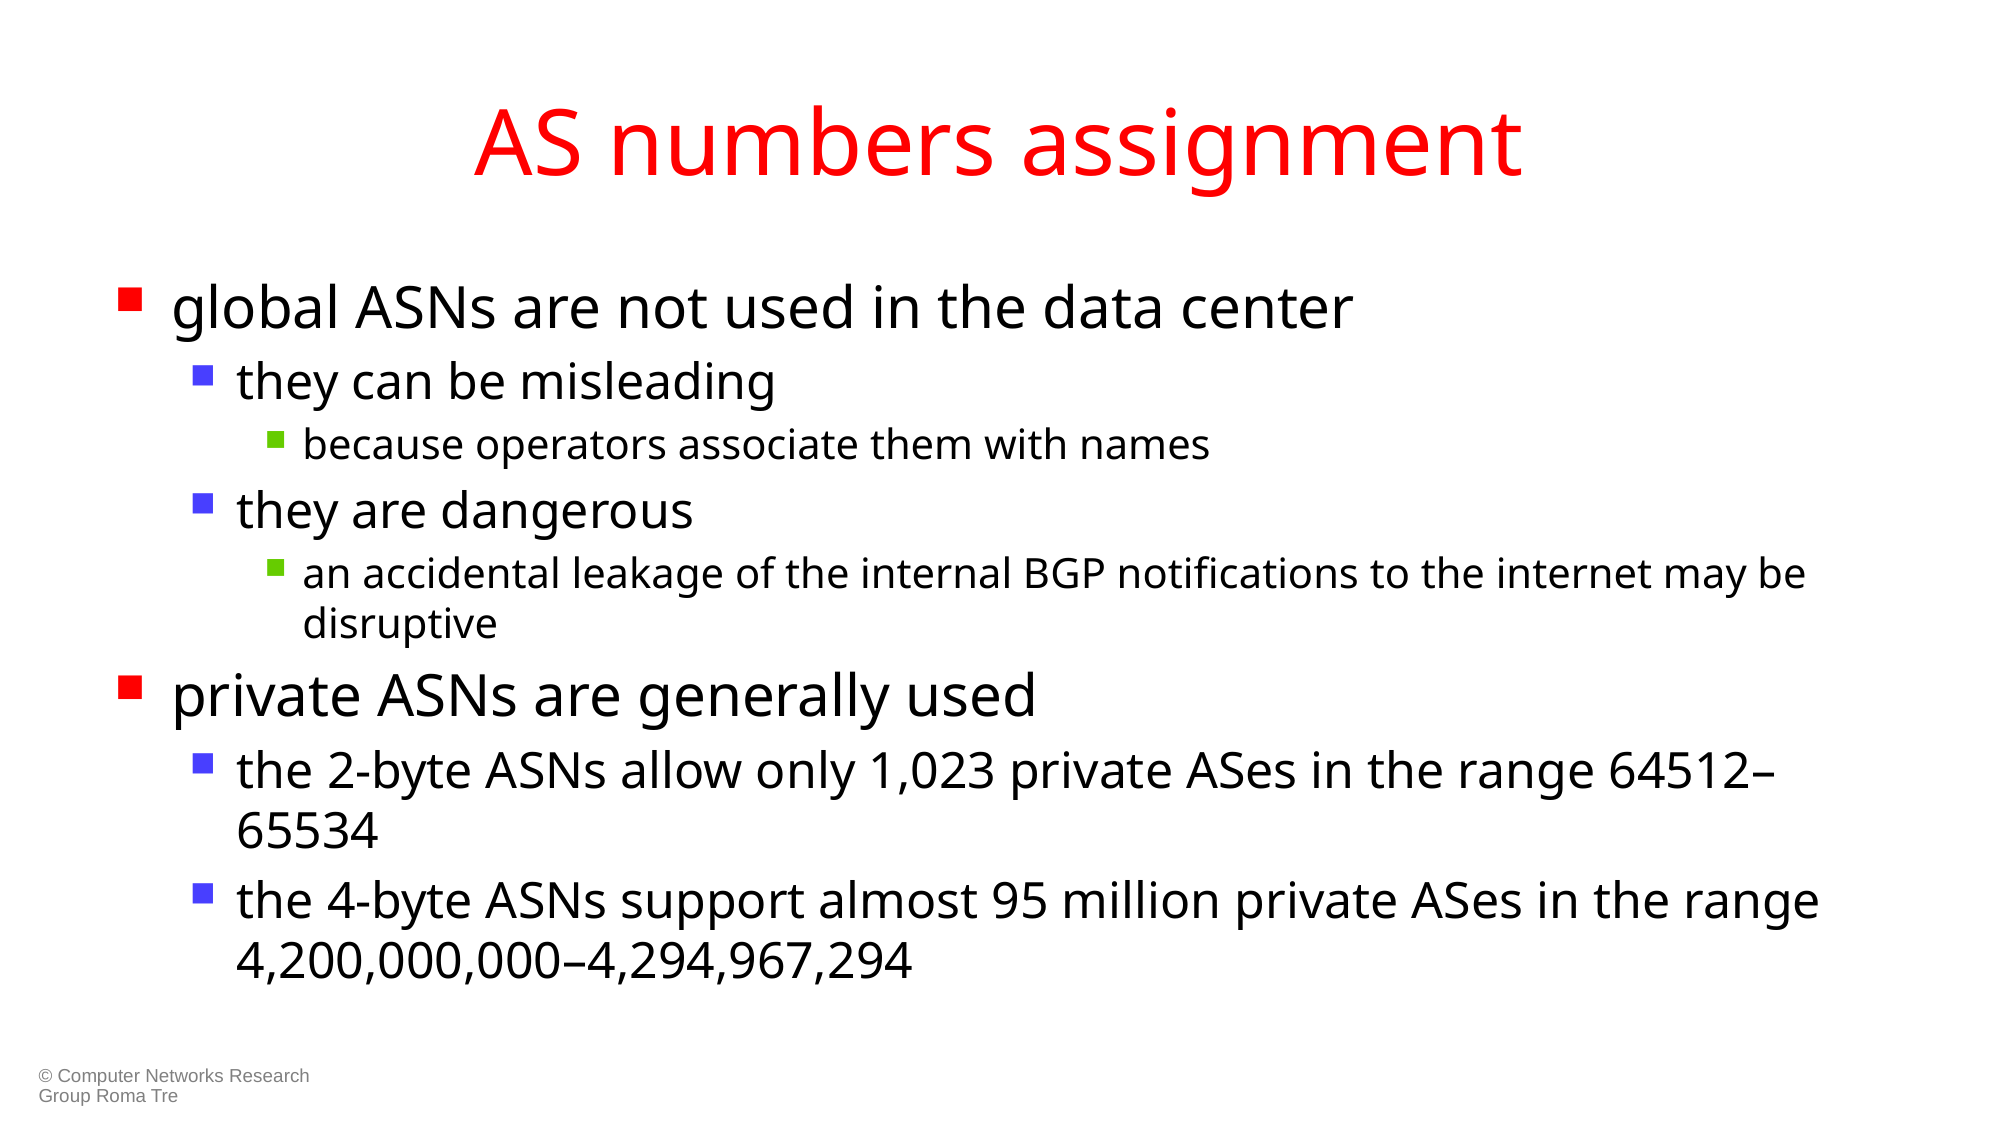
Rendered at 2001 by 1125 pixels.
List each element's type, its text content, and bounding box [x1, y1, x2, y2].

list global ASNs are not used in the data center they can be misleading because operators associate them with names they are dangerous an accidental leakage of the internal BGP notifications to the internet may be disruptive private ASNs are generally used the 2-byte ASNs allow only 1,023 private ASes in the range 64512–65534 the 4-byte ASNs support almost 95 million private ASes in the range 4,200,000,000–4,294,967,294 [99, 262, 1900, 1005]
title AS numbers assignment [99, 45, 1900, 233]
